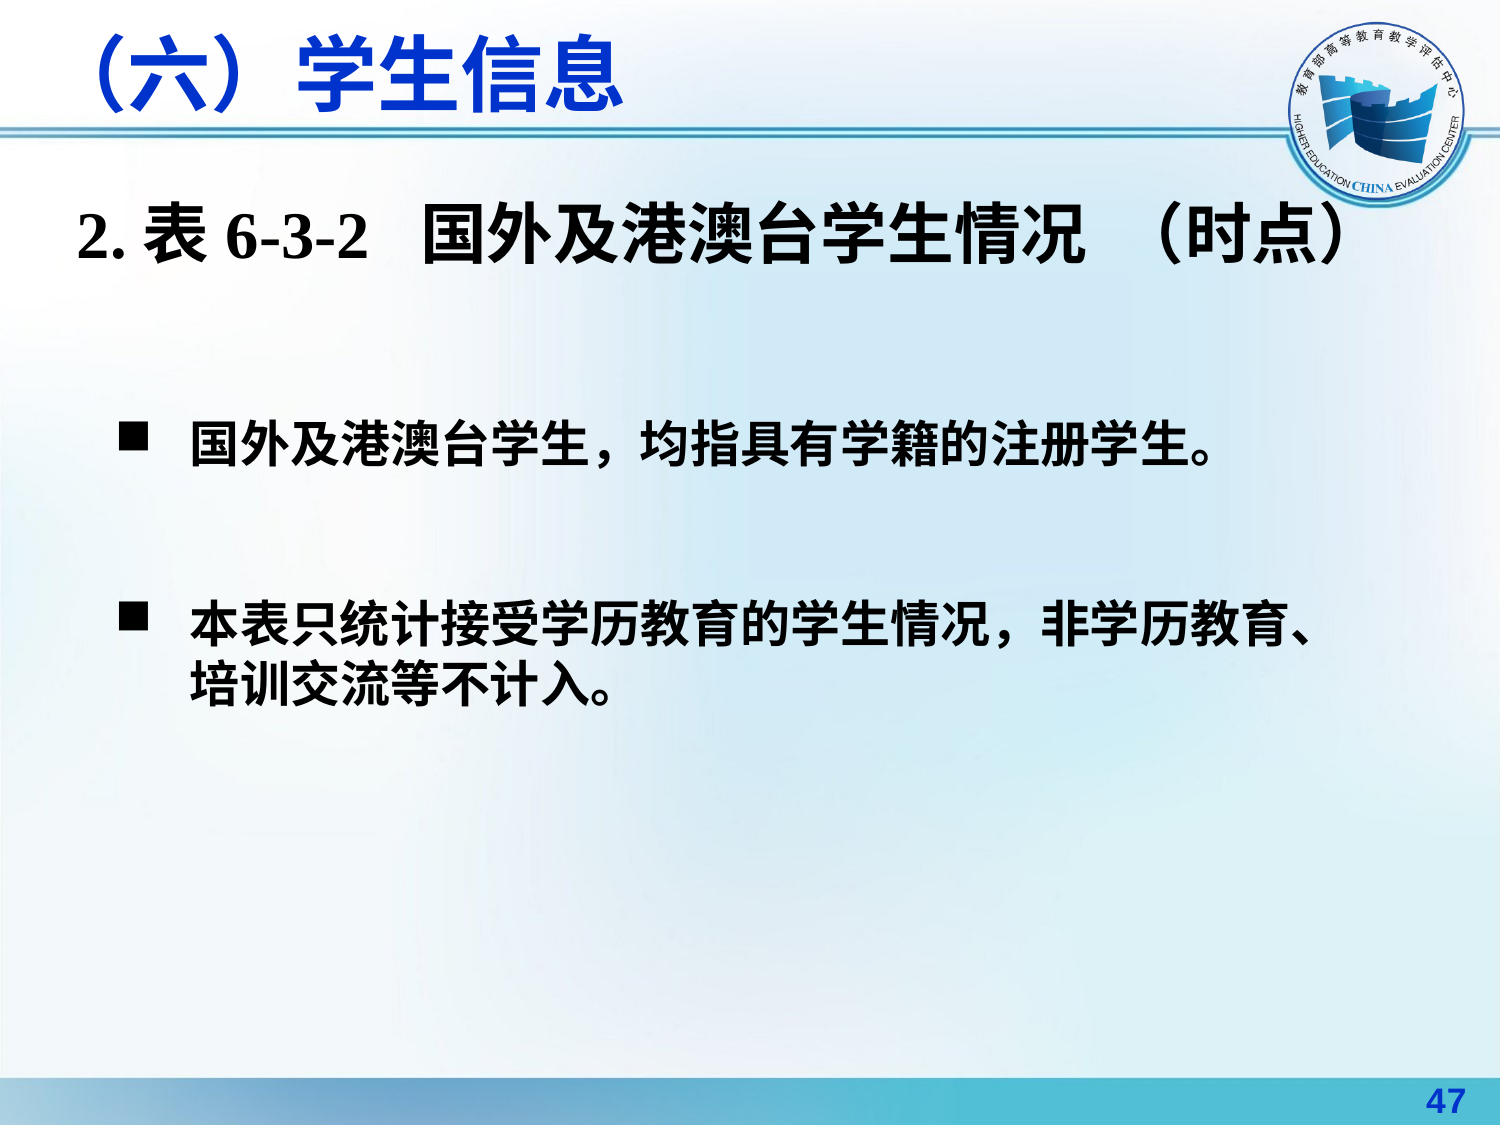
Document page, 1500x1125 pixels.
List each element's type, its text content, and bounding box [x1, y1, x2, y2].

text_box 国外及港澳台学生，均指具有学籍的注册学生。 本表只统计接受学历教育的学生情况，非学历教育、培训交流等不计入。 [100, 410, 1391, 715]
picture [0, 0, 1500, 1125]
title （六）学生信息 [29, 18, 1259, 126]
text_box 2.表6-3-2 国外及港澳台学生情况 （时点） [62, 184, 1500, 280]
